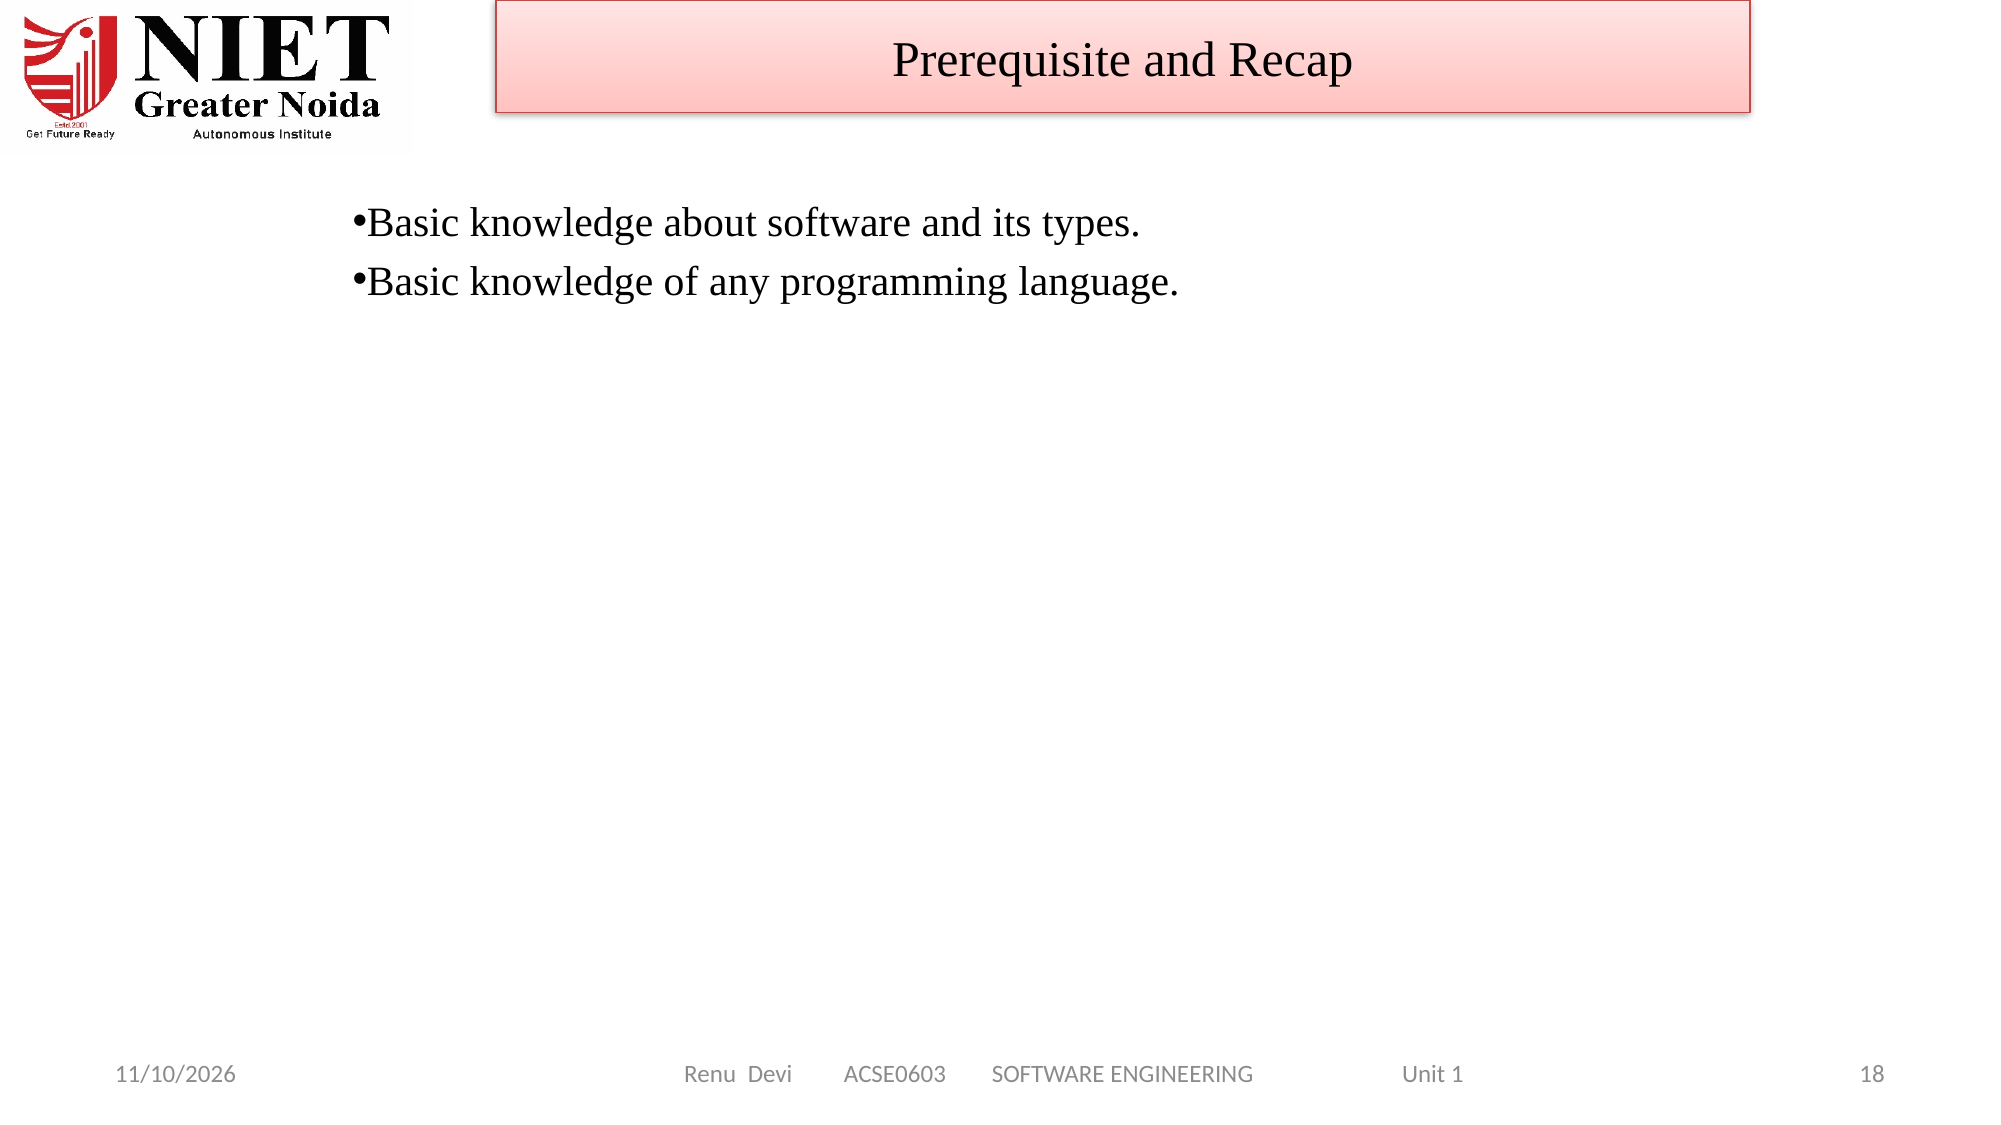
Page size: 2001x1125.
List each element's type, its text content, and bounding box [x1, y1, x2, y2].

slide_number 18 [1433, 1042, 1900, 1103]
footer Renu Devi ACSE0603 SOFTWARE ENGINEERING Unit 1 [662, 1042, 1433, 1103]
text_box Prerequisite and Recap [495, 0, 1751, 113]
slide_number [99, 1042, 567, 1103]
list Basic knowledge about software and its types. Basic knowledge of any programming language. [337, 187, 1688, 930]
picture [0, 0, 413, 156]
